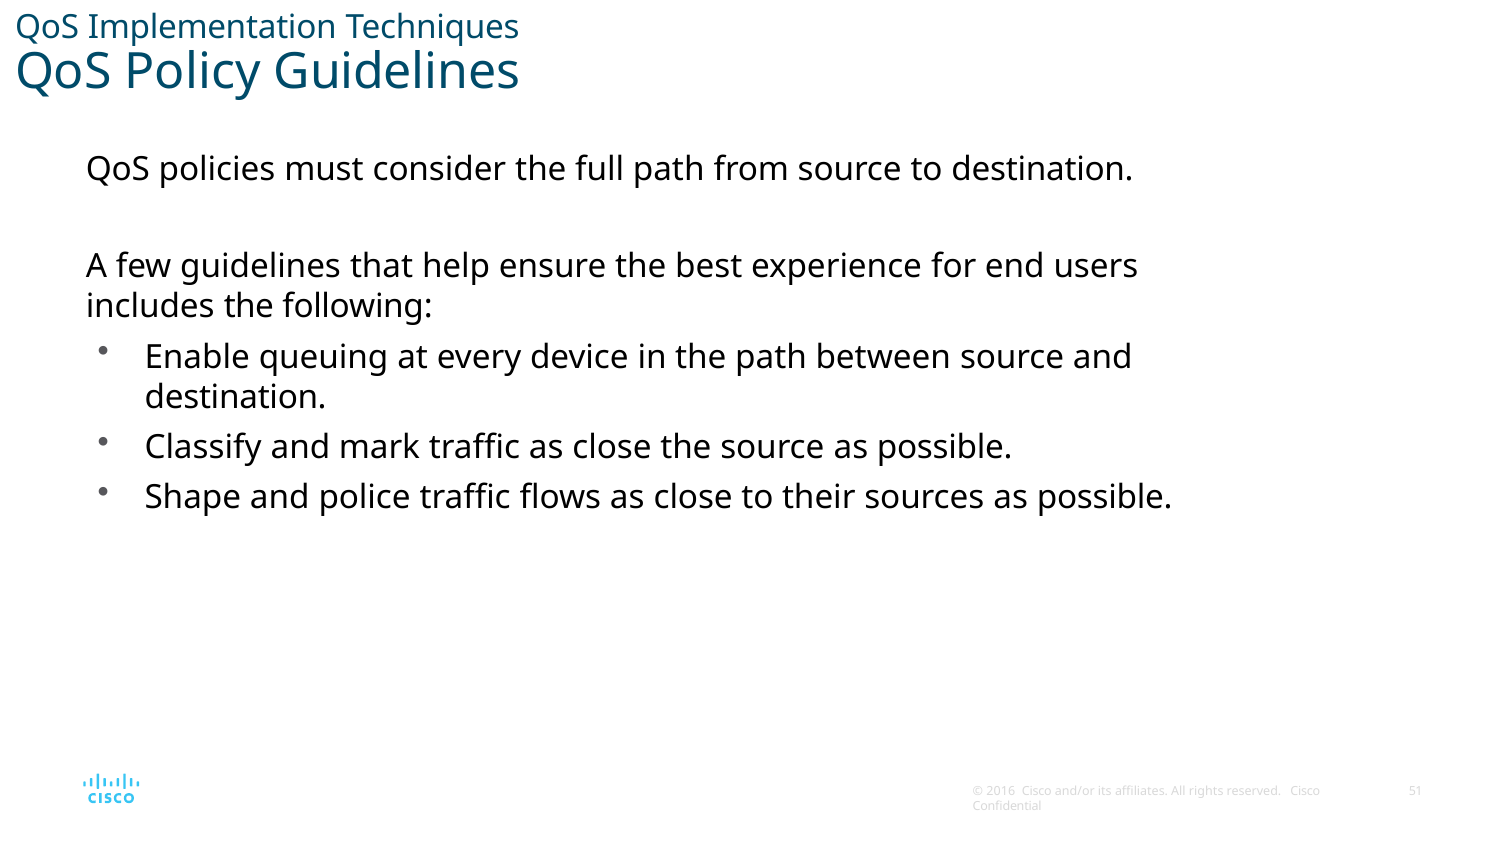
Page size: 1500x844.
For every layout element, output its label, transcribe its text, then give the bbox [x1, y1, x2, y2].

title QoS Implementation Techniques QoS Policy Guidelines [12, 9, 1084, 153]
list QoS policies must consider the full path from source to destination. A few guidelines that help ensure the best experience for end users includes the following: Enable queuing at every device in the path between source and destination. Classify and mark traffic as close the source as possible. Shape and police traffic flows as close to their sources as possible. [83, 145, 1268, 622]
slide_number 42 [1406, 782, 1432, 844]
footer © 2016 Cisco and/or its affiliates. All rights reserved. Cisco Confidential [970, 782, 1381, 844]
